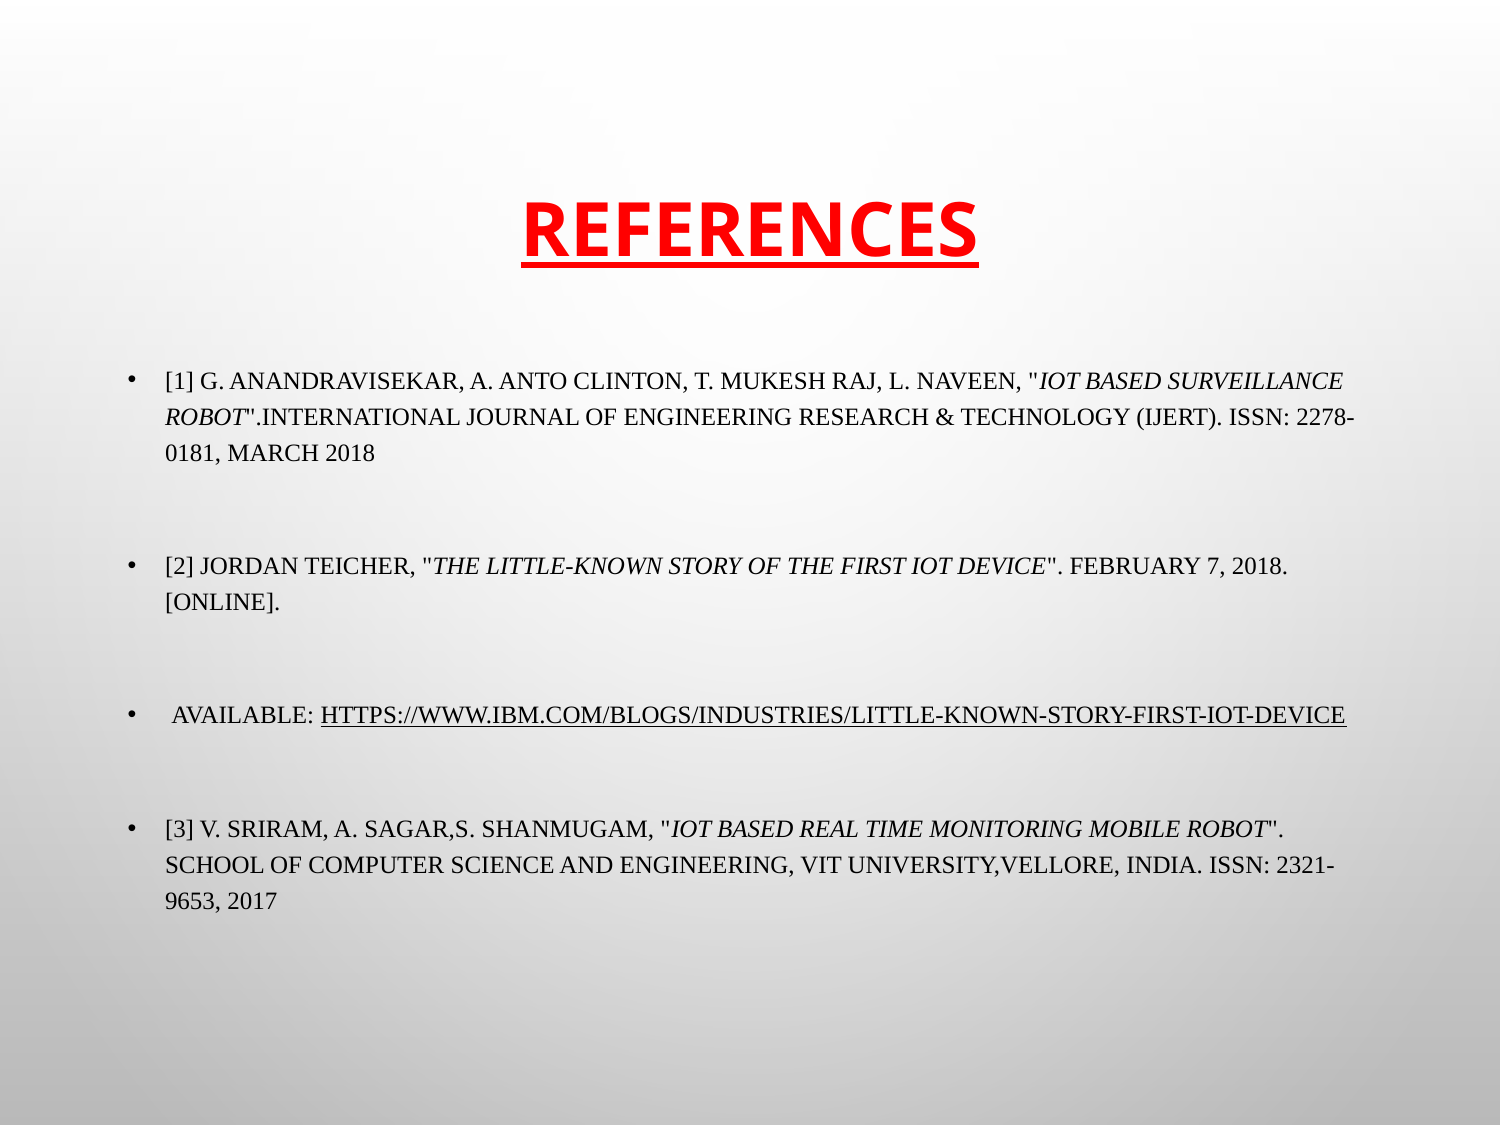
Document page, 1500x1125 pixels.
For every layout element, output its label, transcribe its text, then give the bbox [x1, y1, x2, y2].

title REFERENCES [112, 101, 1388, 299]
picture [0, 0, 1500, 1125]
list [1] G. Anandravisekar, A. Anto Clinton, T. Mukesh Raj, L. Naveen, "IoT Based Surveillance Robot".International Journal of Engineering Research & Technology (IJERT). ISSN: 2278-0181, March 2018 [2] Jordan Teicher, "The little-known story of the first IoT device". February 7, 2018.[Online]. Available: https://www.ibm.com/blogs/industries/little-known-story-first-iot-device [3] V. Sriram, A. Sagar,S. Shanmugam, "IoT Based Real Time Monitoring Mobile Robot". School of Computer Science and Engineering, VIT University,Vellore, India. ISSN: 2321-9653, 2017 [112, 299, 1388, 862]
